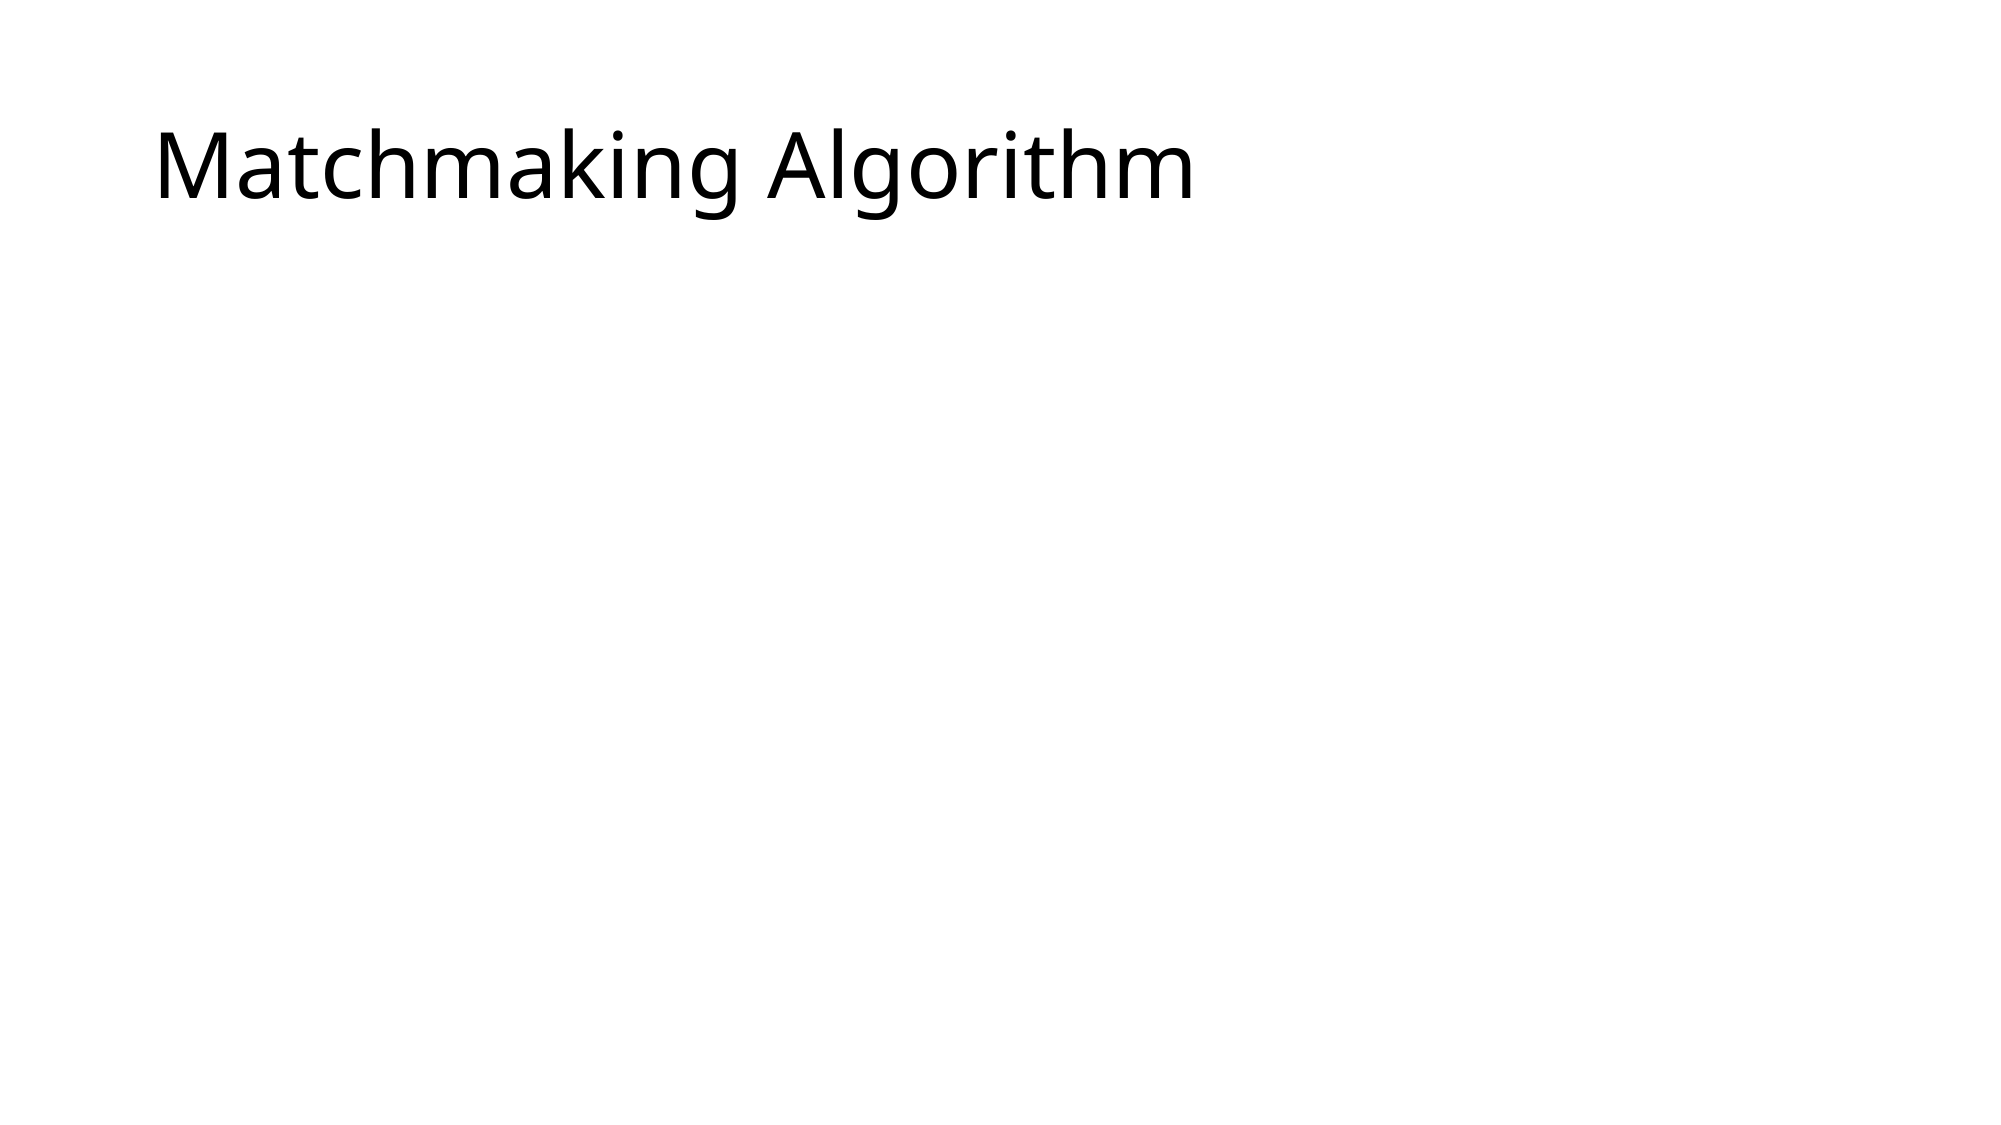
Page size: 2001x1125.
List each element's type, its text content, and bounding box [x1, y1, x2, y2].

title Matchmaking Algorithm [137, 59, 1863, 278]
